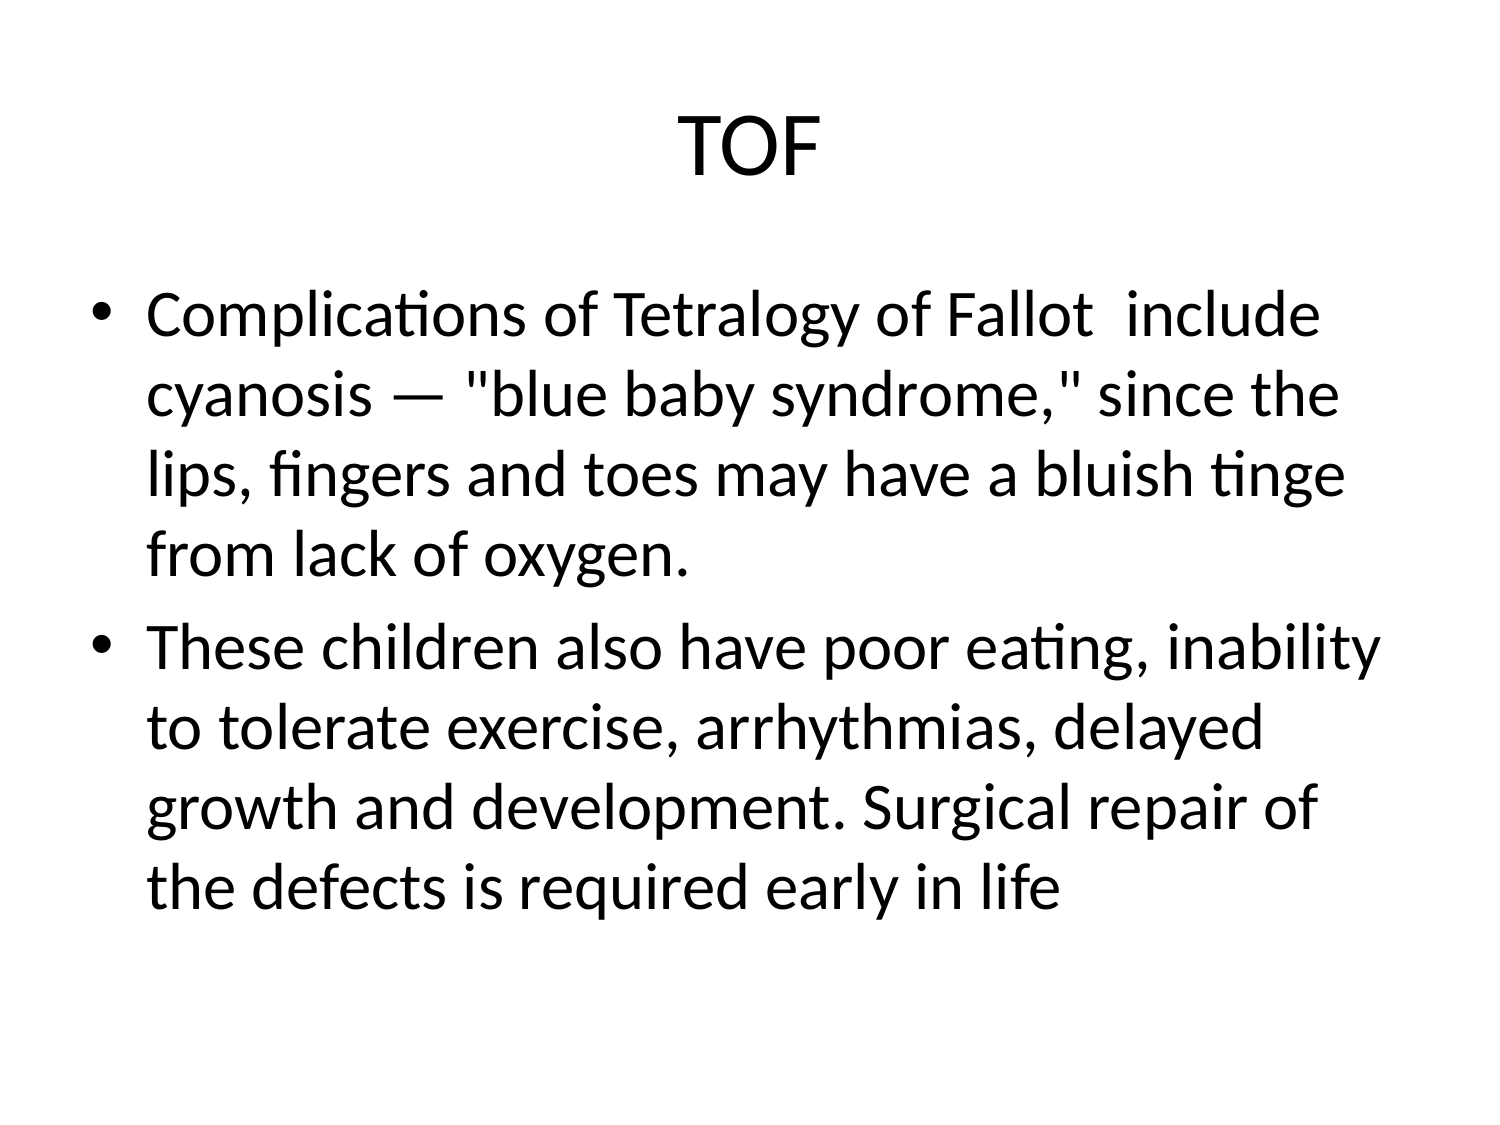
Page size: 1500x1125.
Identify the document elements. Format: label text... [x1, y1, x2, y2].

title TOF [75, 45, 1425, 233]
list Complications of Tetralogy of Fallot include cyanosis — "blue baby syndrome," since the lips, fingers and toes may have a bluish tinge from lack of oxygen. These children also have poor eating, inability to tolerate exercise, arrhythmias, delayed growth and development. Surgical repair of the defects is required early in life [75, 262, 1425, 1005]
